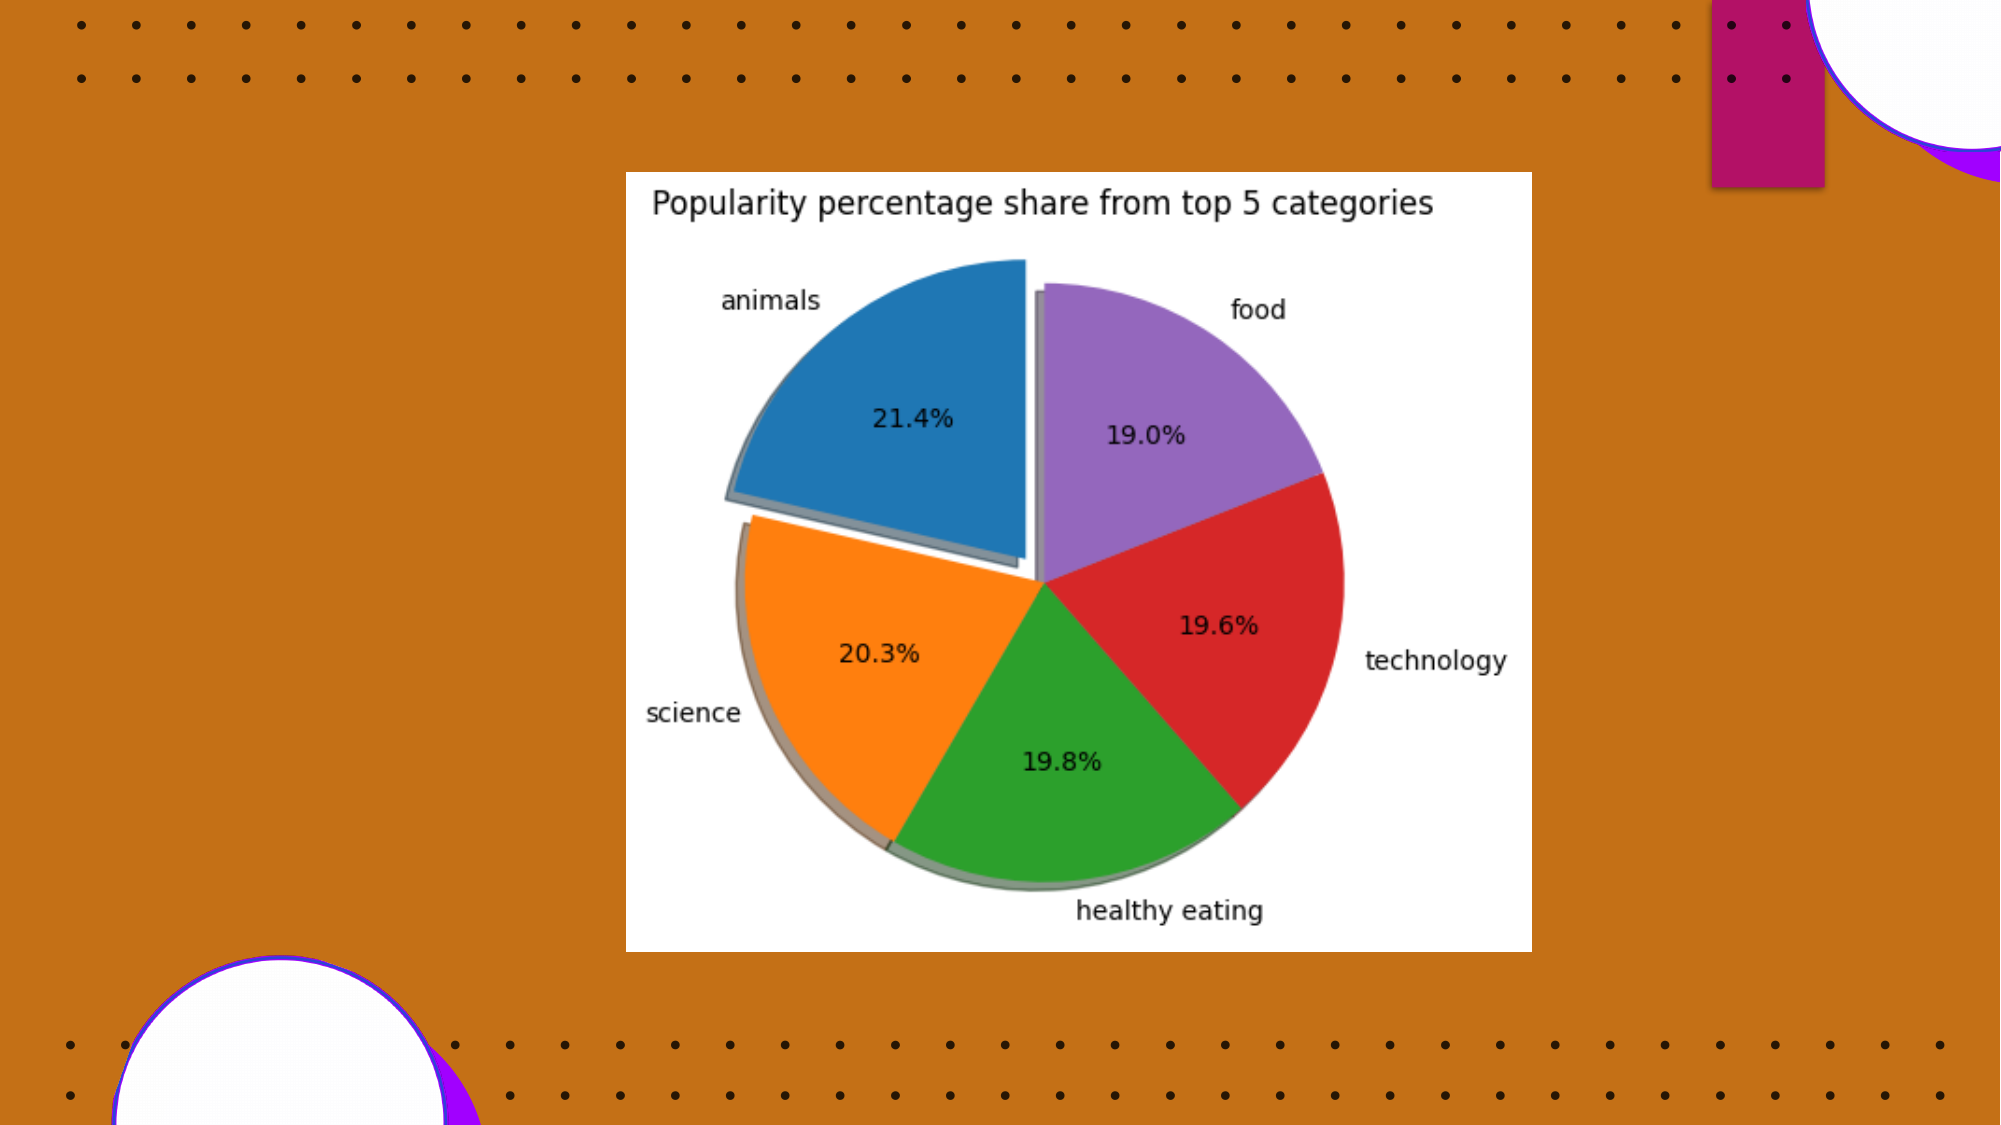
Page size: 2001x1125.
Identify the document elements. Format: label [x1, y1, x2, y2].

text_box [500, 1037, 1948, 1125]
picture [626, 172, 1532, 953]
text_box [60, 1037, 101, 1125]
text_box [71, 0, 1800, 86]
picture [161, 911, 326, 963]
text_box [106, 963, 496, 1125]
text_box [1805, 0, 2000, 185]
